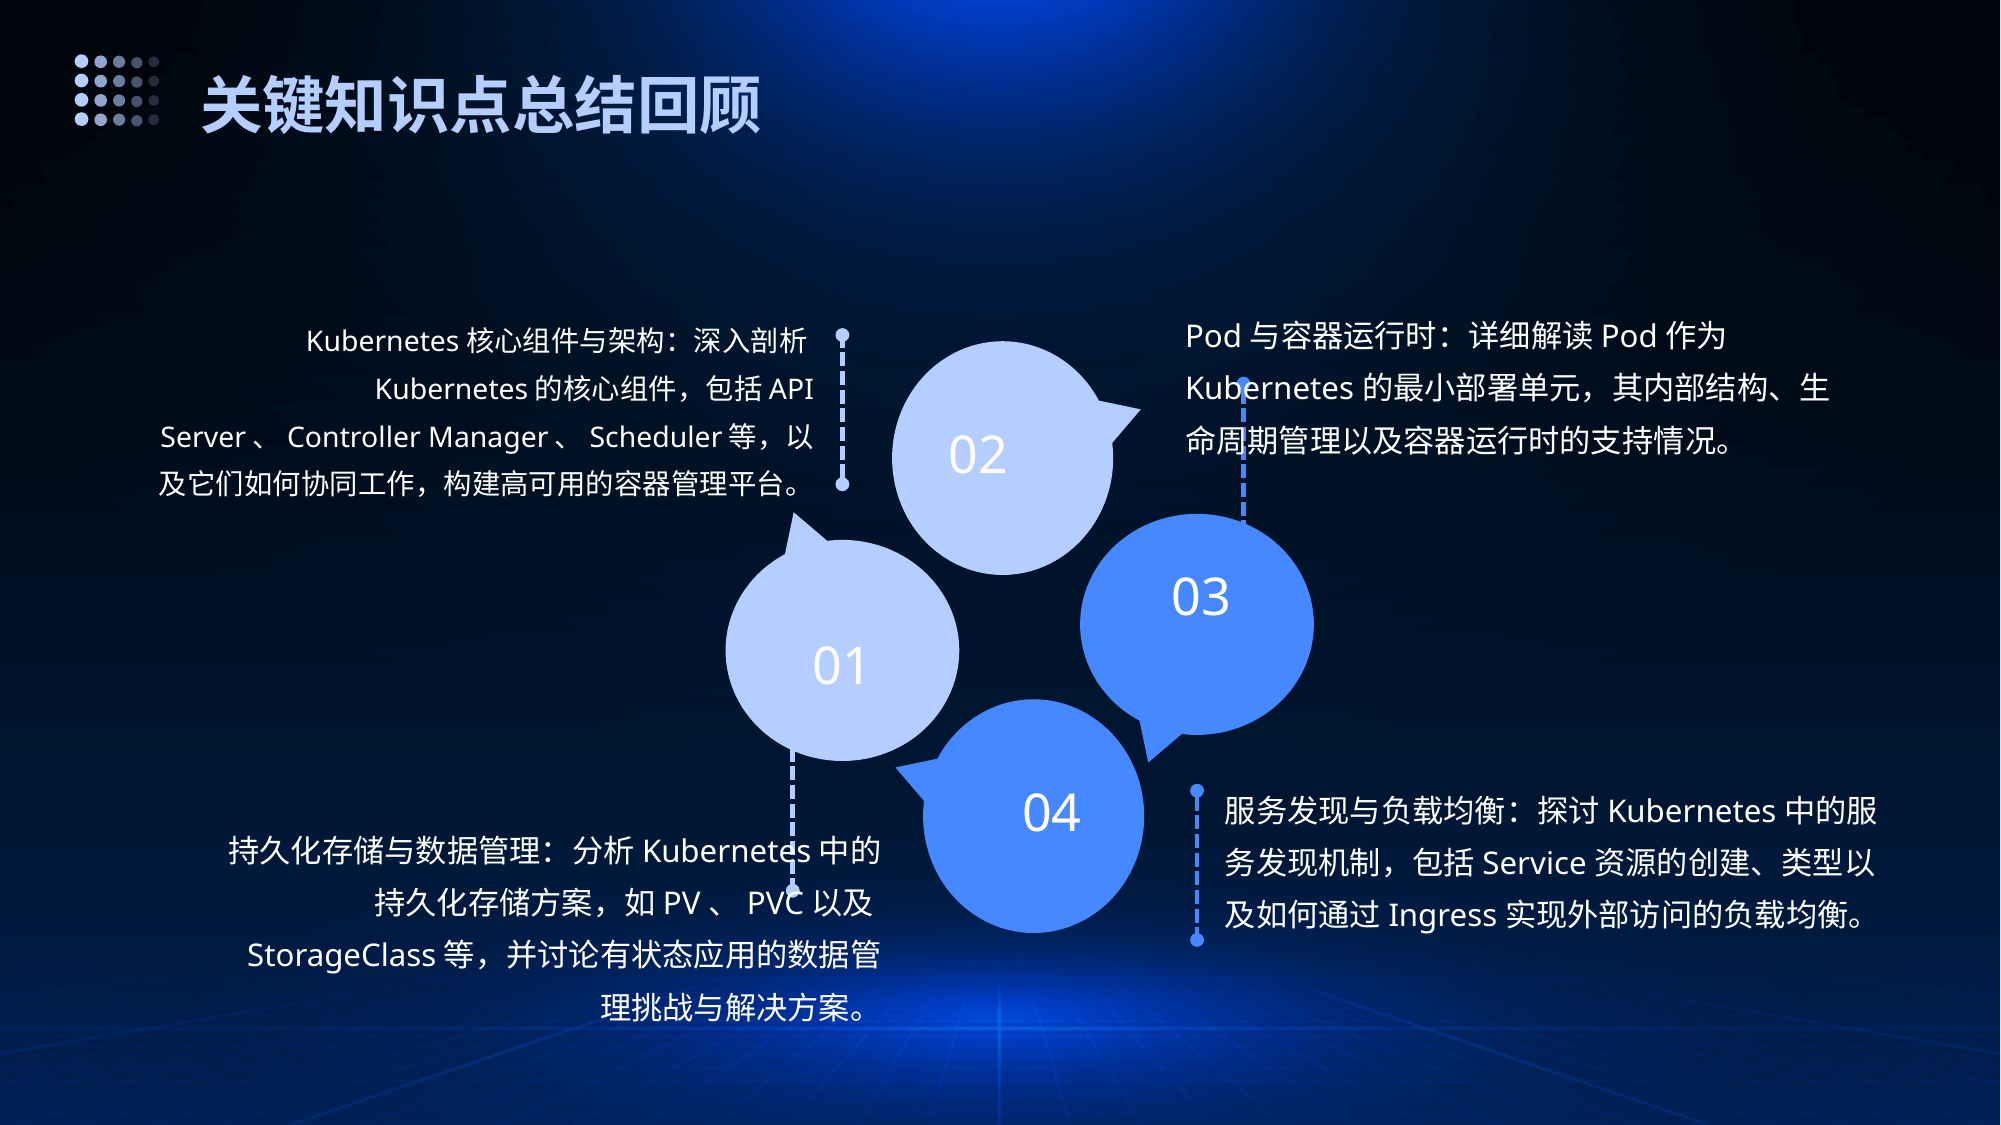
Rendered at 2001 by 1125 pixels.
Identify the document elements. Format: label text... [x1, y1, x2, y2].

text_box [885, 347, 1244, 569]
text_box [792, 705, 1151, 927]
text_box 服务发现与负载均衡：探讨Kubernetes中的服务发现机制，包括Service资源的创建、类型以及如何通过Ingress实现外部访问的负载均衡。 [1213, 732, 1894, 978]
text_box Kubernetes核心组件与架构：深入剖析Kubernetes的核心组件，包括API Server、Controller Manager、Scheduler等，以及它们如何协同工作，构建高可用的容器管理平台。 [145, 260, 825, 506]
picture [0, 0, 2001, 1125]
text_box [725, 334, 960, 762]
text_box Pod与容器运行时：详细解读Pod作为Kubernetes的最小部署单元，其内部结构、生命周期管理以及容器运行时的支持情况。 [1174, 218, 1854, 464]
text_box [1079, 513, 1315, 941]
text_box 持久化存储与数据管理：分析Kubernetes中的持久化存储方案，如PV、PVC以及StorageClass等，并讨论有状态应用的数据管理挑战与解决方案。 [212, 810, 893, 1056]
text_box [74, 15, 1821, 166]
